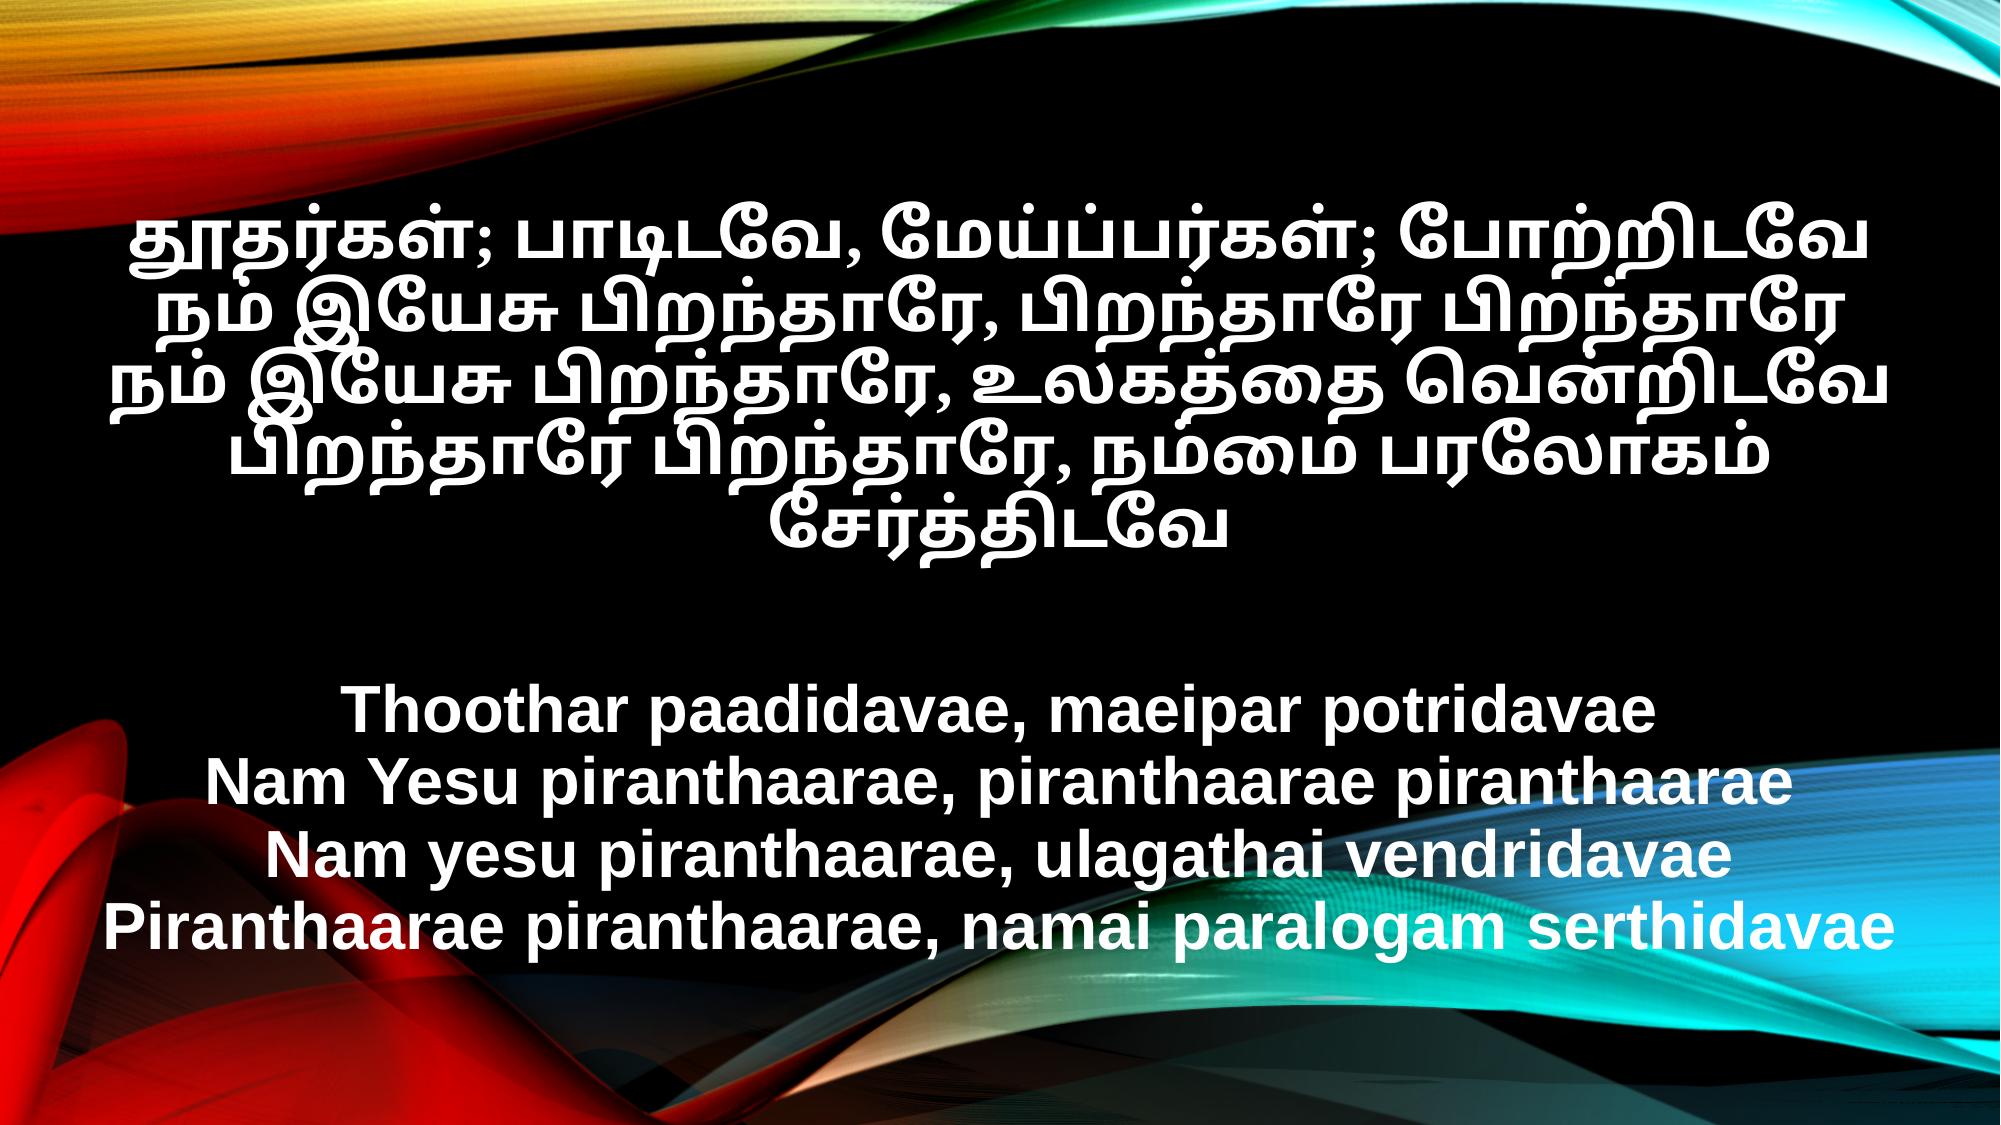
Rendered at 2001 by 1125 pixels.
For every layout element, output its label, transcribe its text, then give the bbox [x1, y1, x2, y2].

subtitle தூதர்கள்; பாடிடவே, மேய்ப்பர்கள்; போற்றிடவே நம் இயேசு பிறந்தாரே, பிறந்தாரே பிறந்தாரே நம் இயேசு பிறந்தாரே, உலகத்தை வென்றிடவே பிறந்தாரே பிறந்தாரே, நம்மை பரலோகம் சேர்த்திடவே Thoothar paadidavae, maeipar potridavae Nam Yesu piranthaarae, piranthaarae piranthaarae Nam yesu piranthaarae, ulagathai vendridavae Piranthaarae piranthaarae, namai paralogam serthidavae [0, 0, 2000, 1125]
